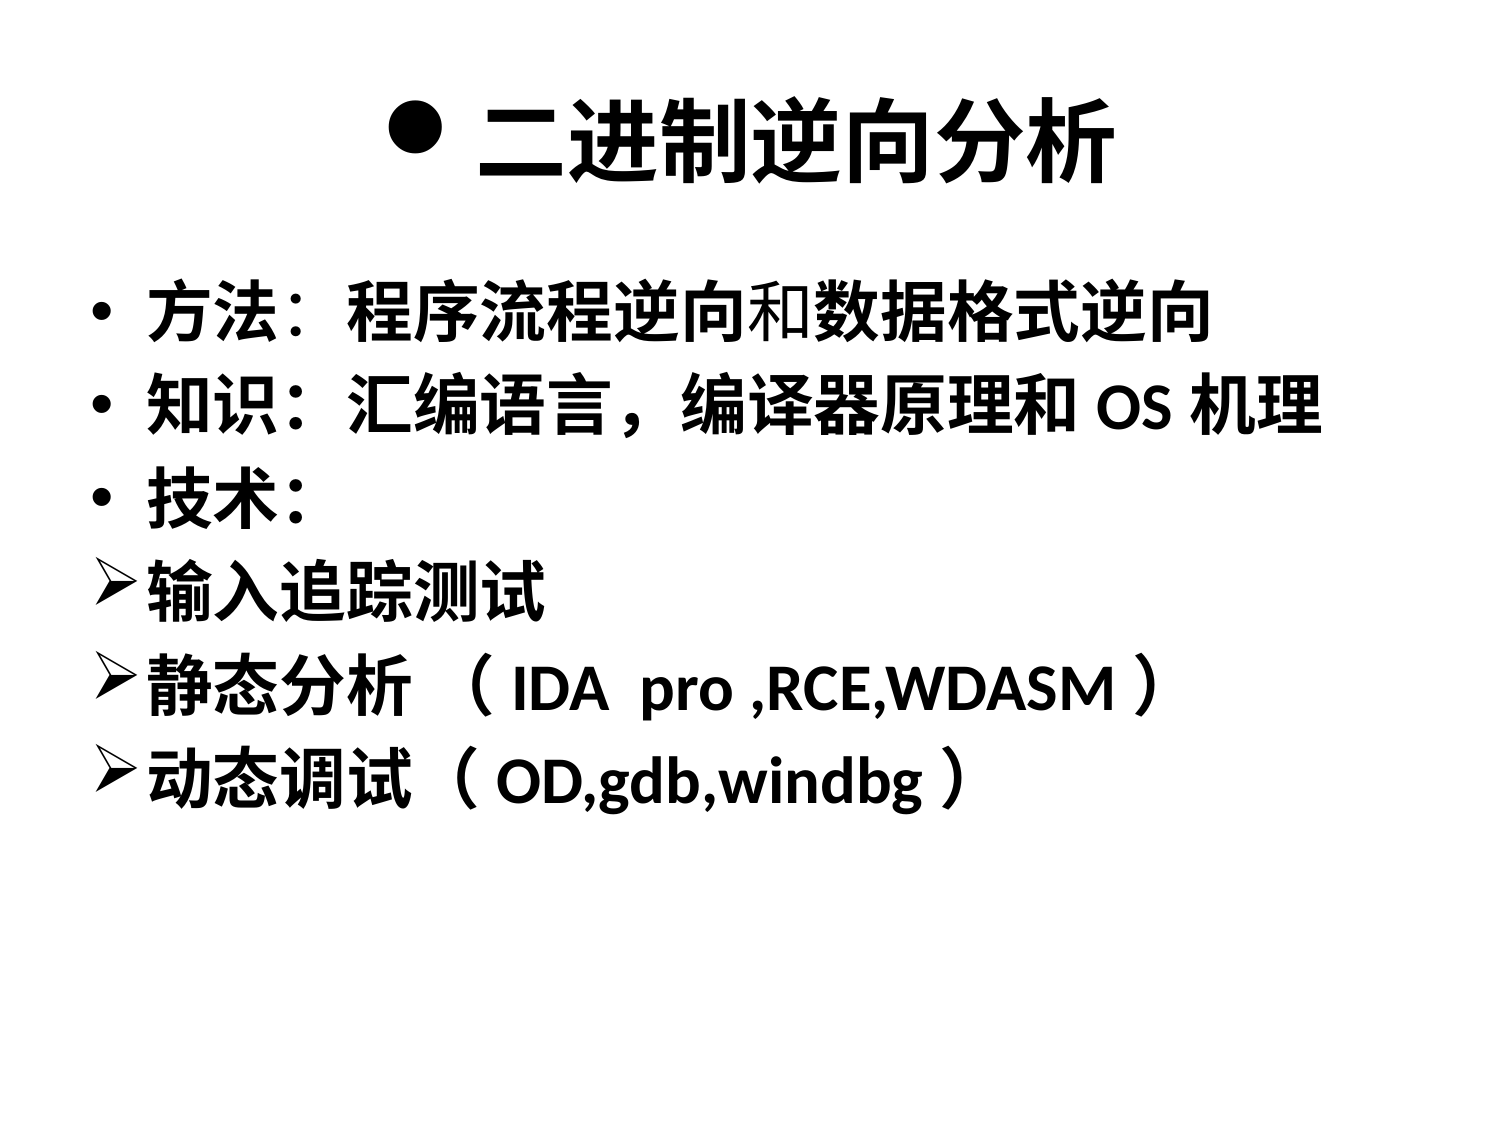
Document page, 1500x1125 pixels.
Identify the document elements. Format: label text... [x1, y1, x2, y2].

title 二进制逆向分析 [75, 45, 1425, 233]
list 方法：程序流程逆向和数据格式逆向 知识：汇编语言，编译器原理和OS机理 技术： 输入追踪测试 静态分析 （IDA pro ,RCE,WDASM） 动态调试（OD,gdb,windbg） [75, 262, 1425, 1005]
